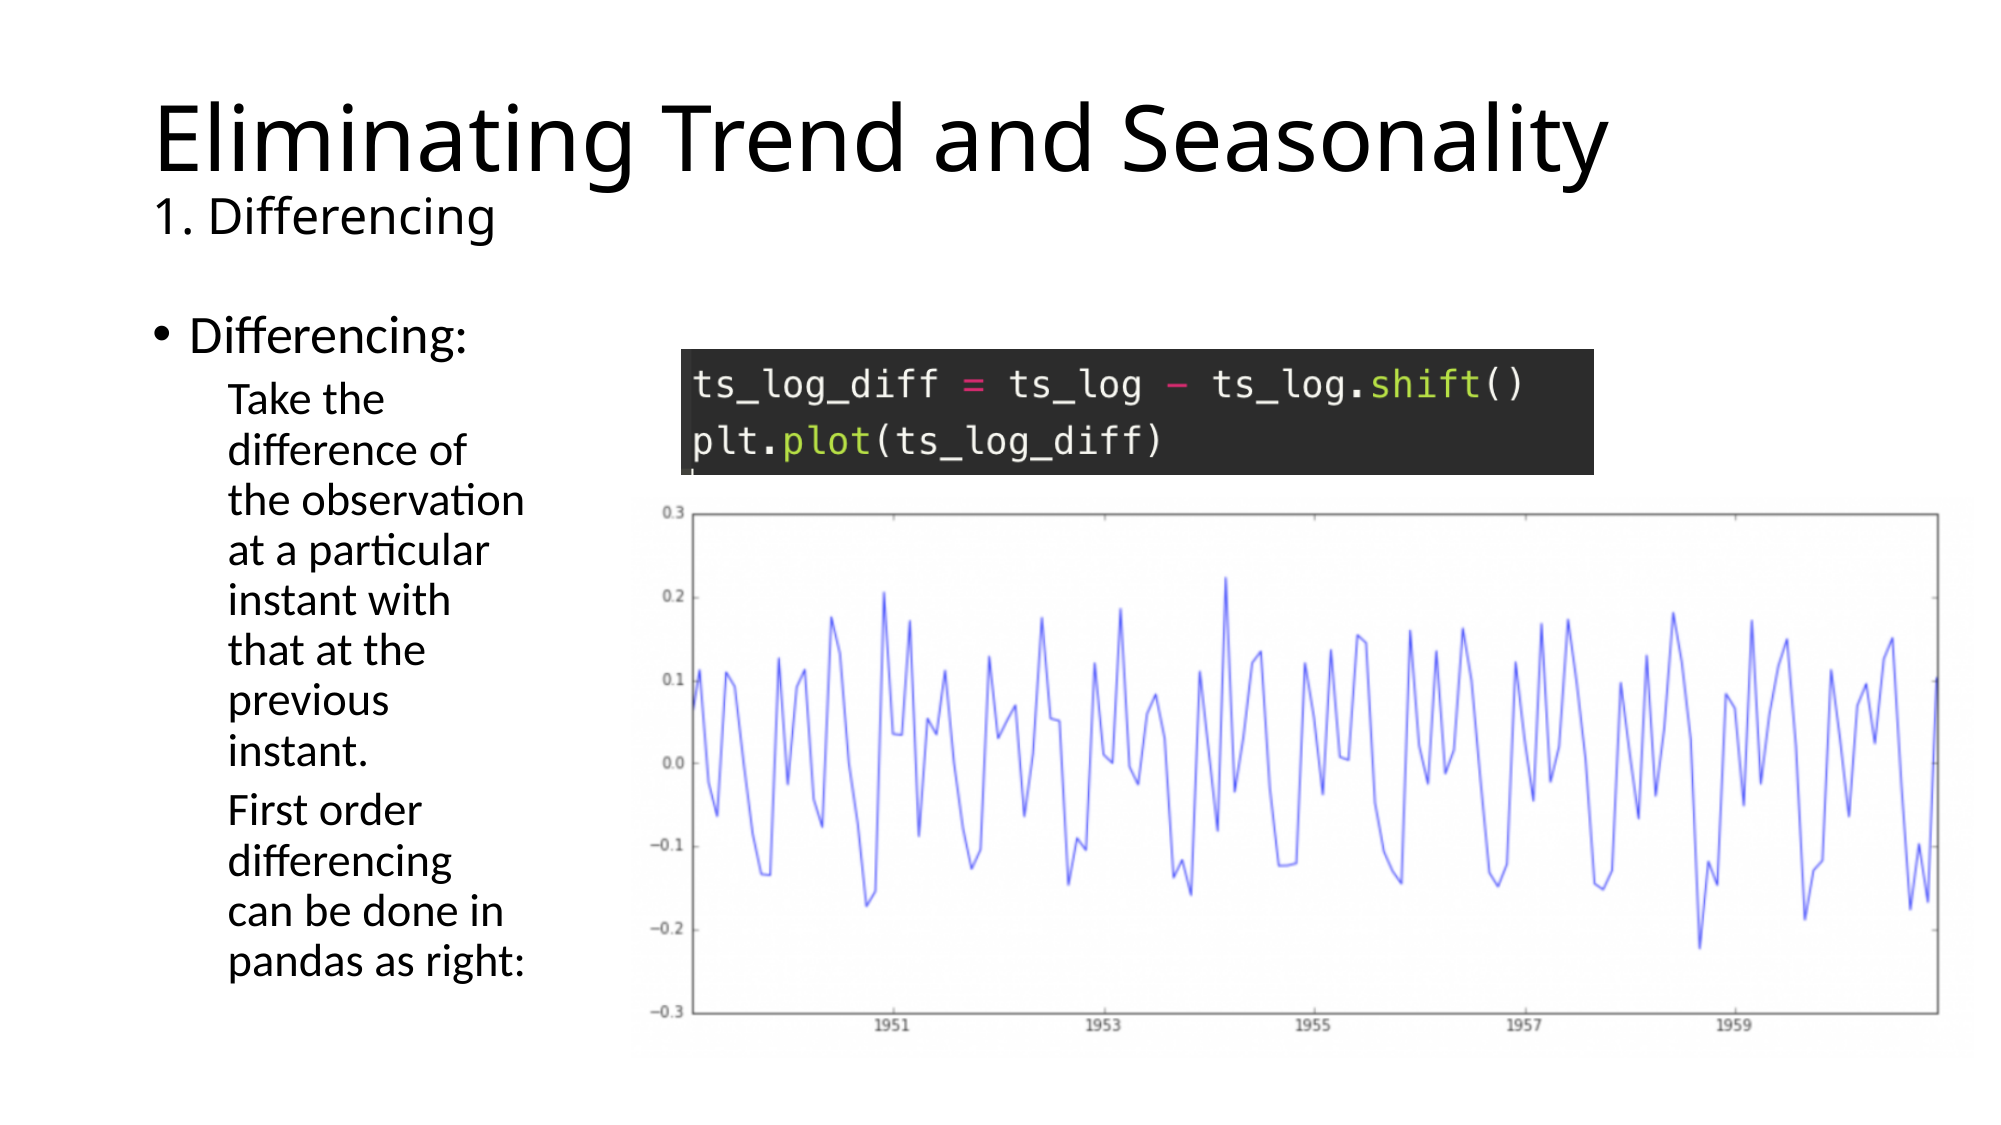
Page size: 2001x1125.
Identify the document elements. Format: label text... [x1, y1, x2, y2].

picture [601, 349, 2000, 1090]
list Differencing: Take the difference of the observation at a particular instant with that at the previous instant. First order differencing can be done in pandas as right: [137, 299, 544, 1014]
title Eliminating Trend and Seasonality 1. Differencing [137, 59, 1863, 278]
